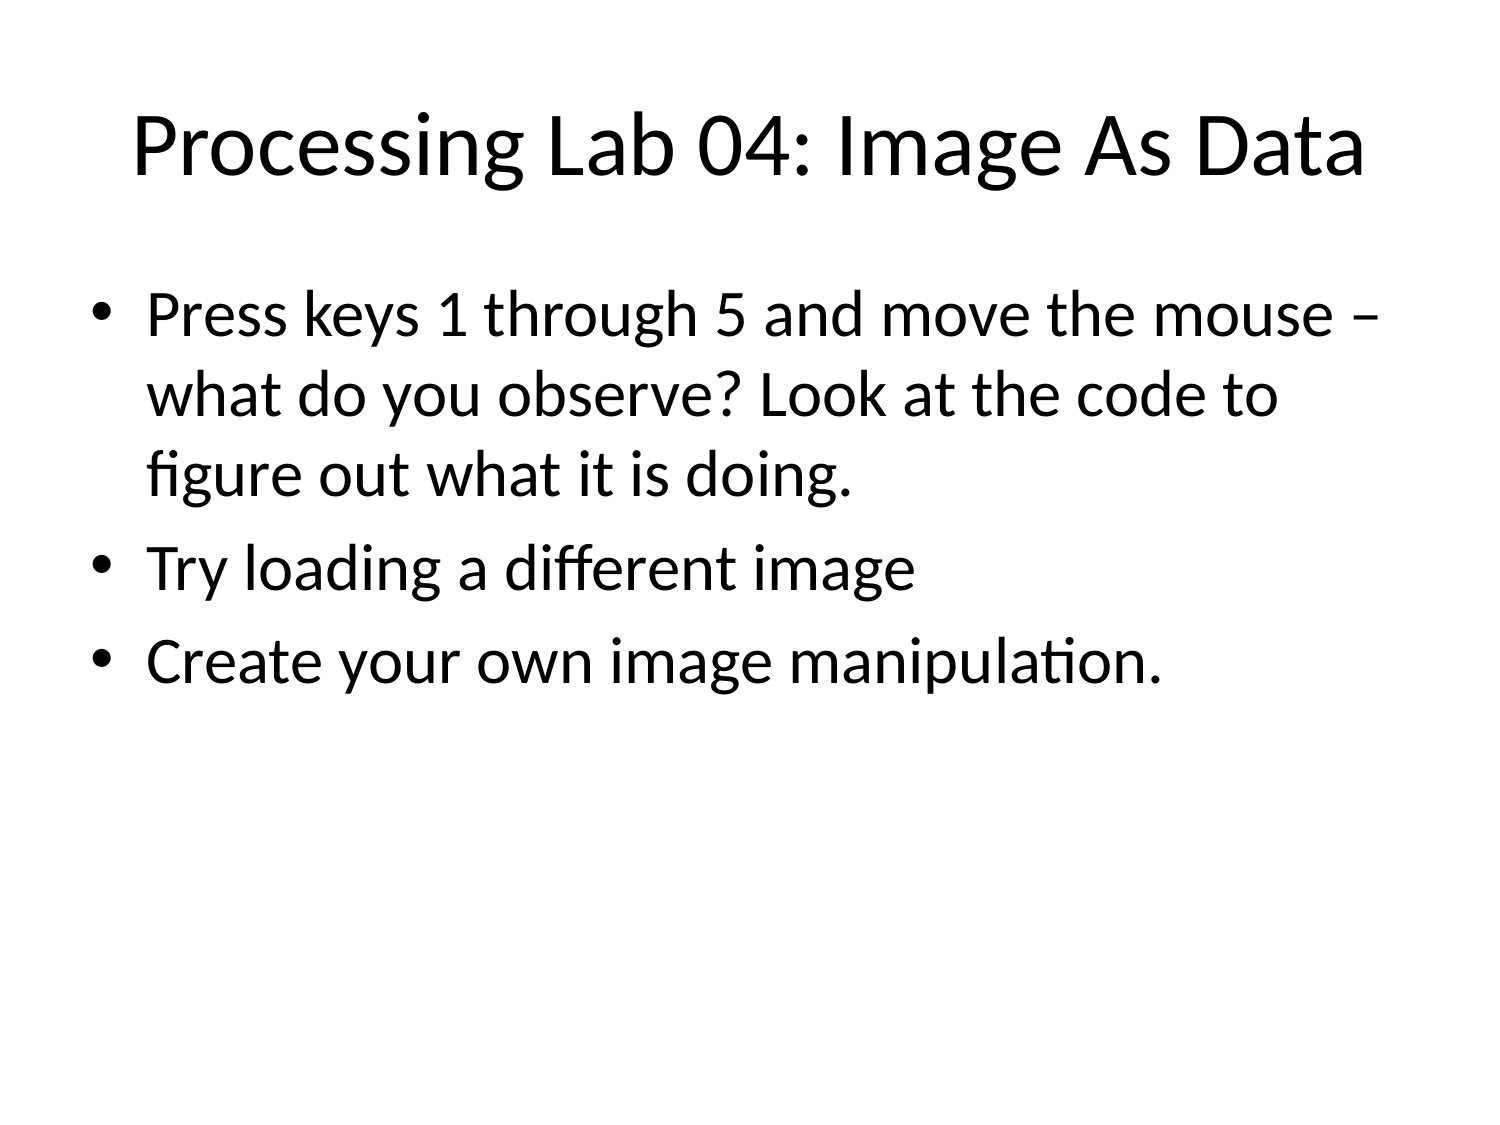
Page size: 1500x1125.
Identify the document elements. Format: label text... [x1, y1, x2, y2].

list Press keys 1 through 5 and move the mouse – what do you observe? Look at the code to figure out what it is doing. Try loading a different image Create your own image manipulation. [75, 262, 1425, 1005]
title Processing Lab 04: Image As Data [75, 45, 1425, 233]
